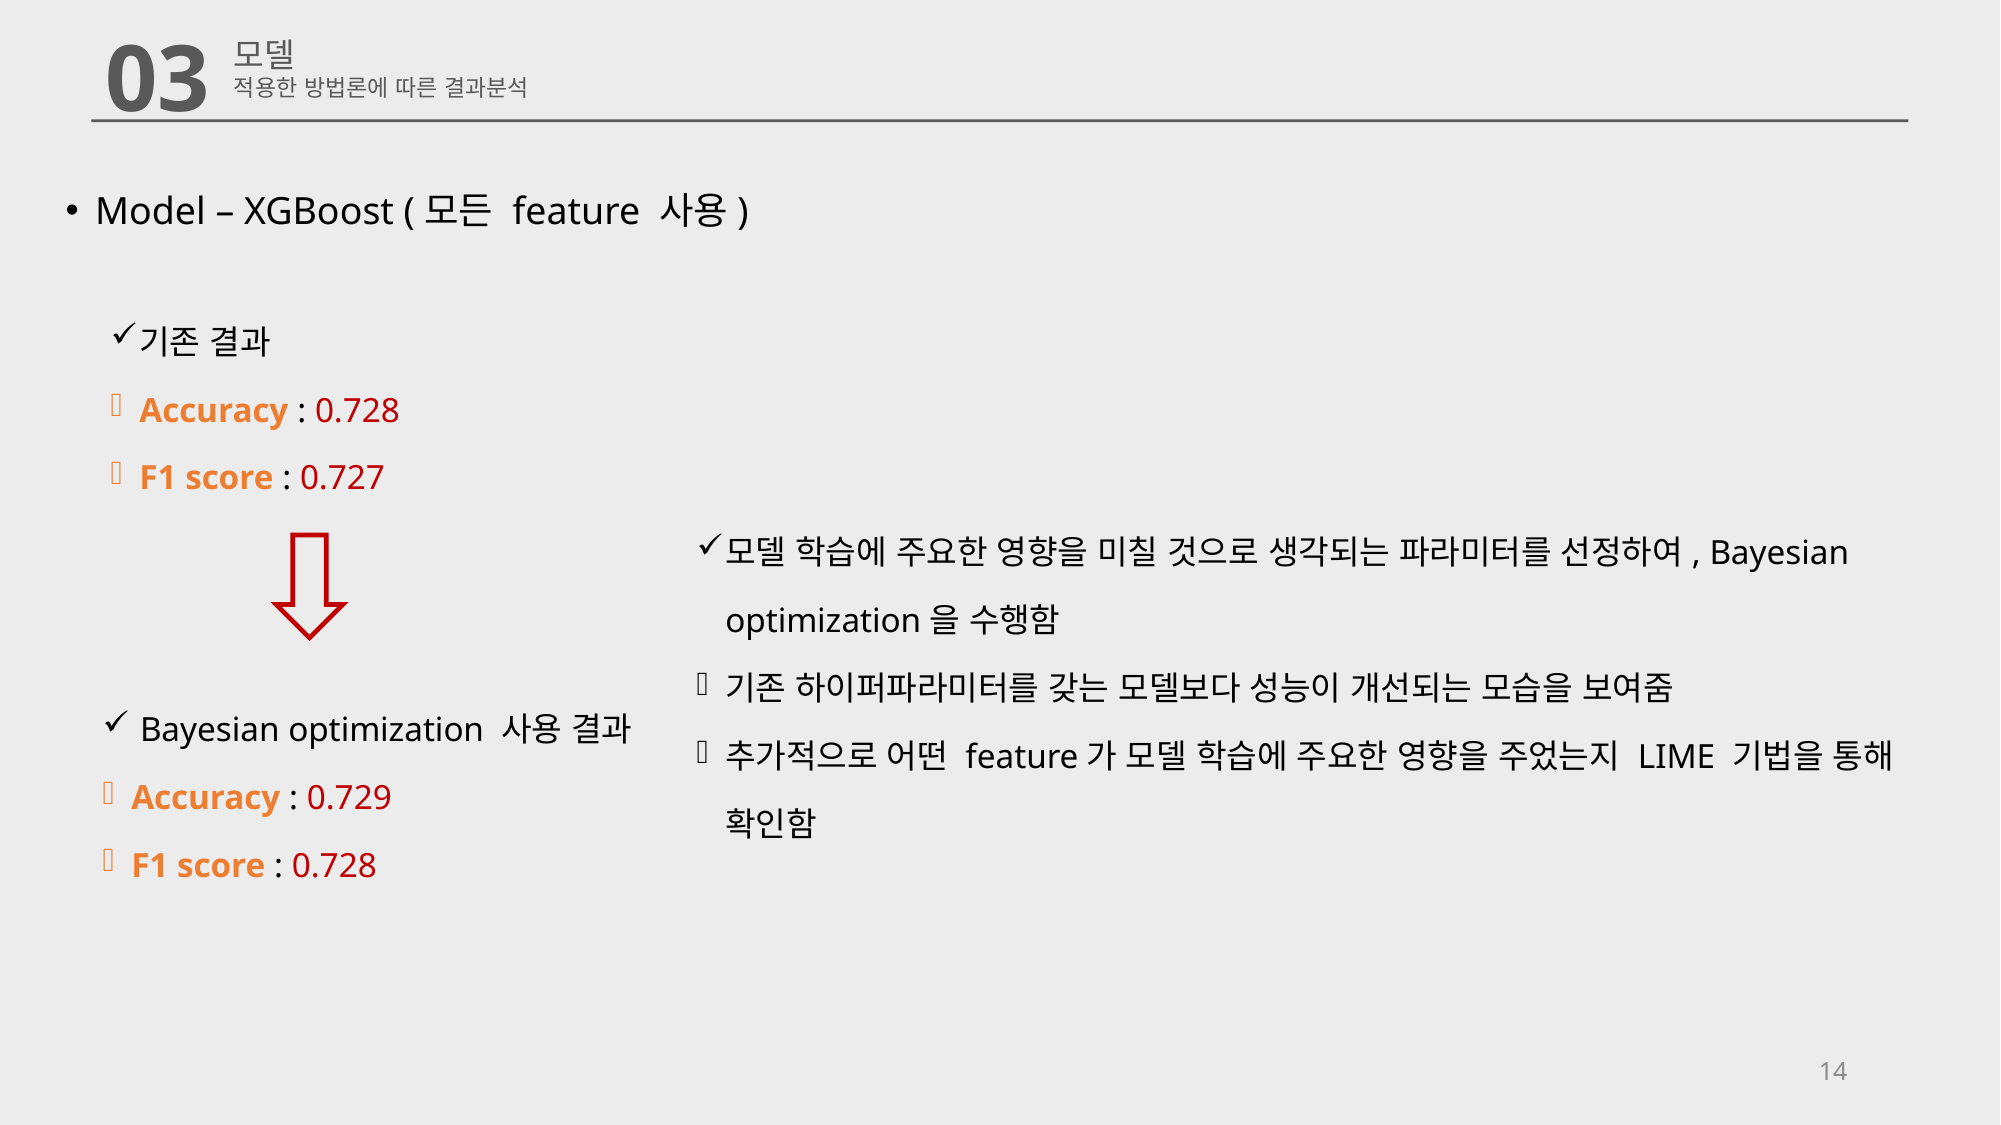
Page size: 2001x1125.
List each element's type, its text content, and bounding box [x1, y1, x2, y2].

text_box Bayesian optimization 사용 결과 Accuracy : 0.729 F1 score : 0.728 [87, 673, 657, 892]
text_box [744, 118, 1909, 123]
slide_number 14 [1412, 1042, 1863, 1103]
text_box [273, 534, 346, 640]
text_box 기존 결과 Accuracy : 0.728 F1 score : 0.727 [95, 285, 415, 504]
text_box 모델 학습에 주요한 영향을 미칠 것으로 생각되는 파라미터를 선정하여, Bayesian optimization을 수행함 기존 하이퍼파라미터를 갖는 모델보다 성능이 개선되는 모습을 보여줌 추가적으로 어떤 feature가 모델 학습에 주요한 영향을 주었는지 LIME 기법을 통해 확인함 [681, 496, 2000, 851]
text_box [90, 12, 744, 139]
text_box Model – XGBoost (모든 feature 사용) [50, 179, 764, 239]
